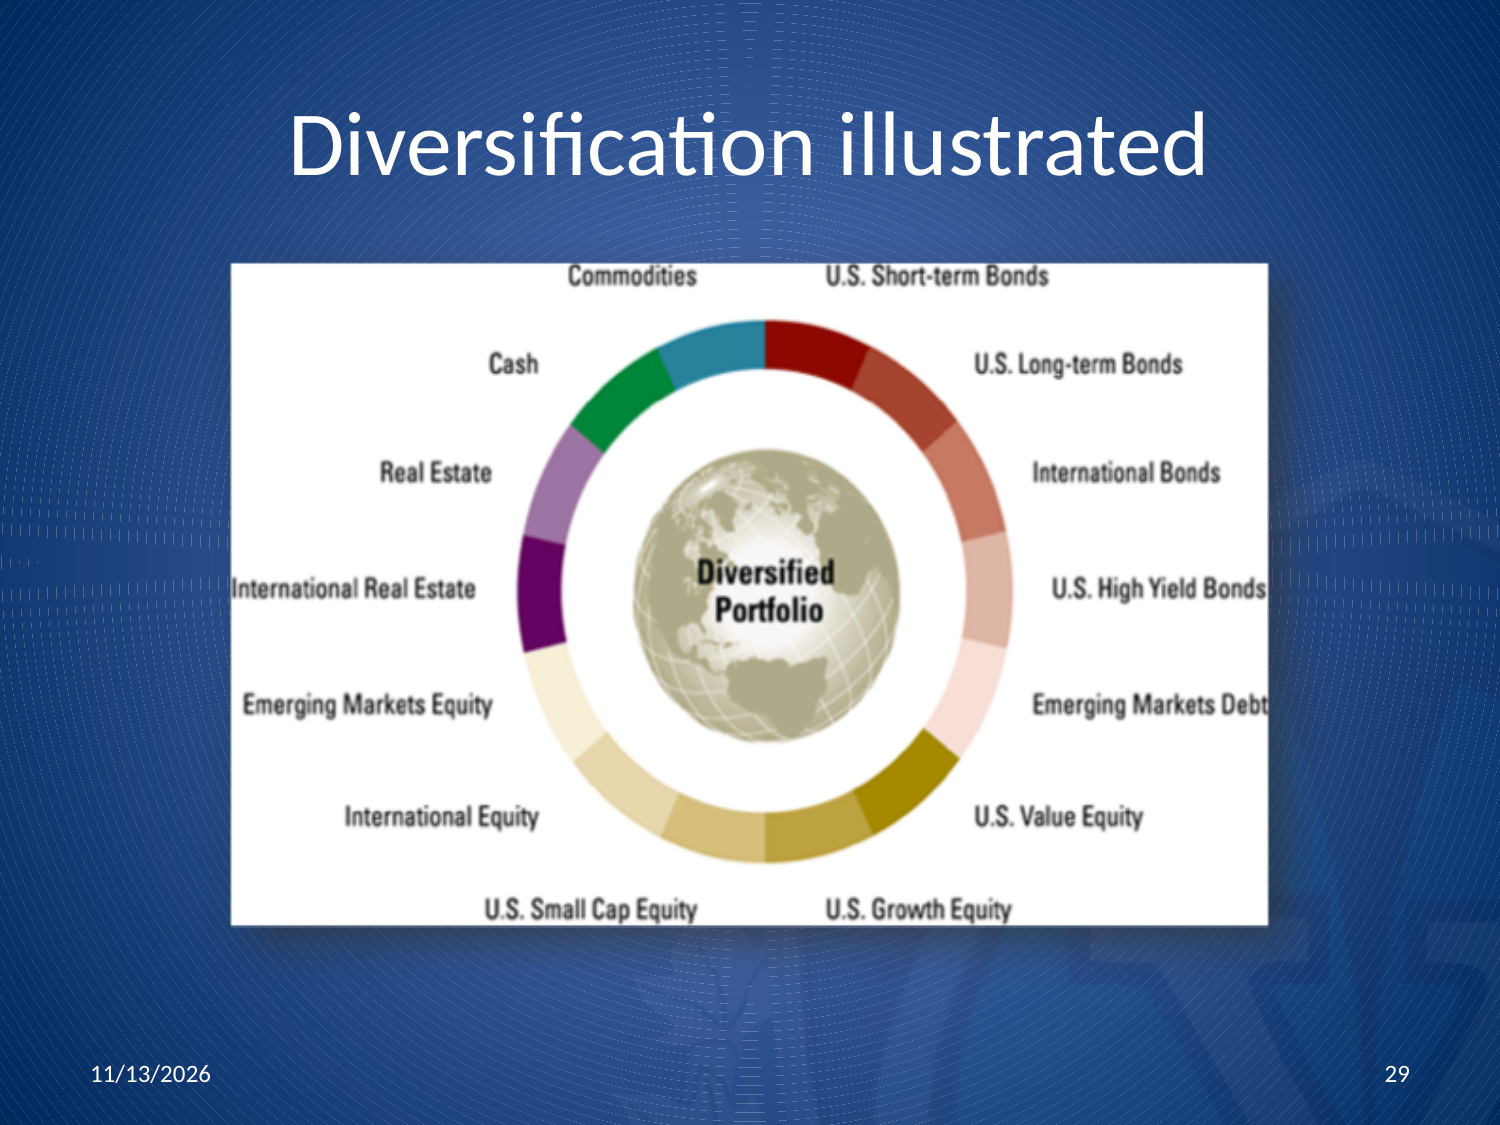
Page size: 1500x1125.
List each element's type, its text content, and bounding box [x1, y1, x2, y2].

slide_number 29 [1074, 1042, 1425, 1103]
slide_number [75, 1042, 425, 1103]
picture [199, 262, 1301, 928]
title Diversification illustrated [75, 45, 1425, 233]
